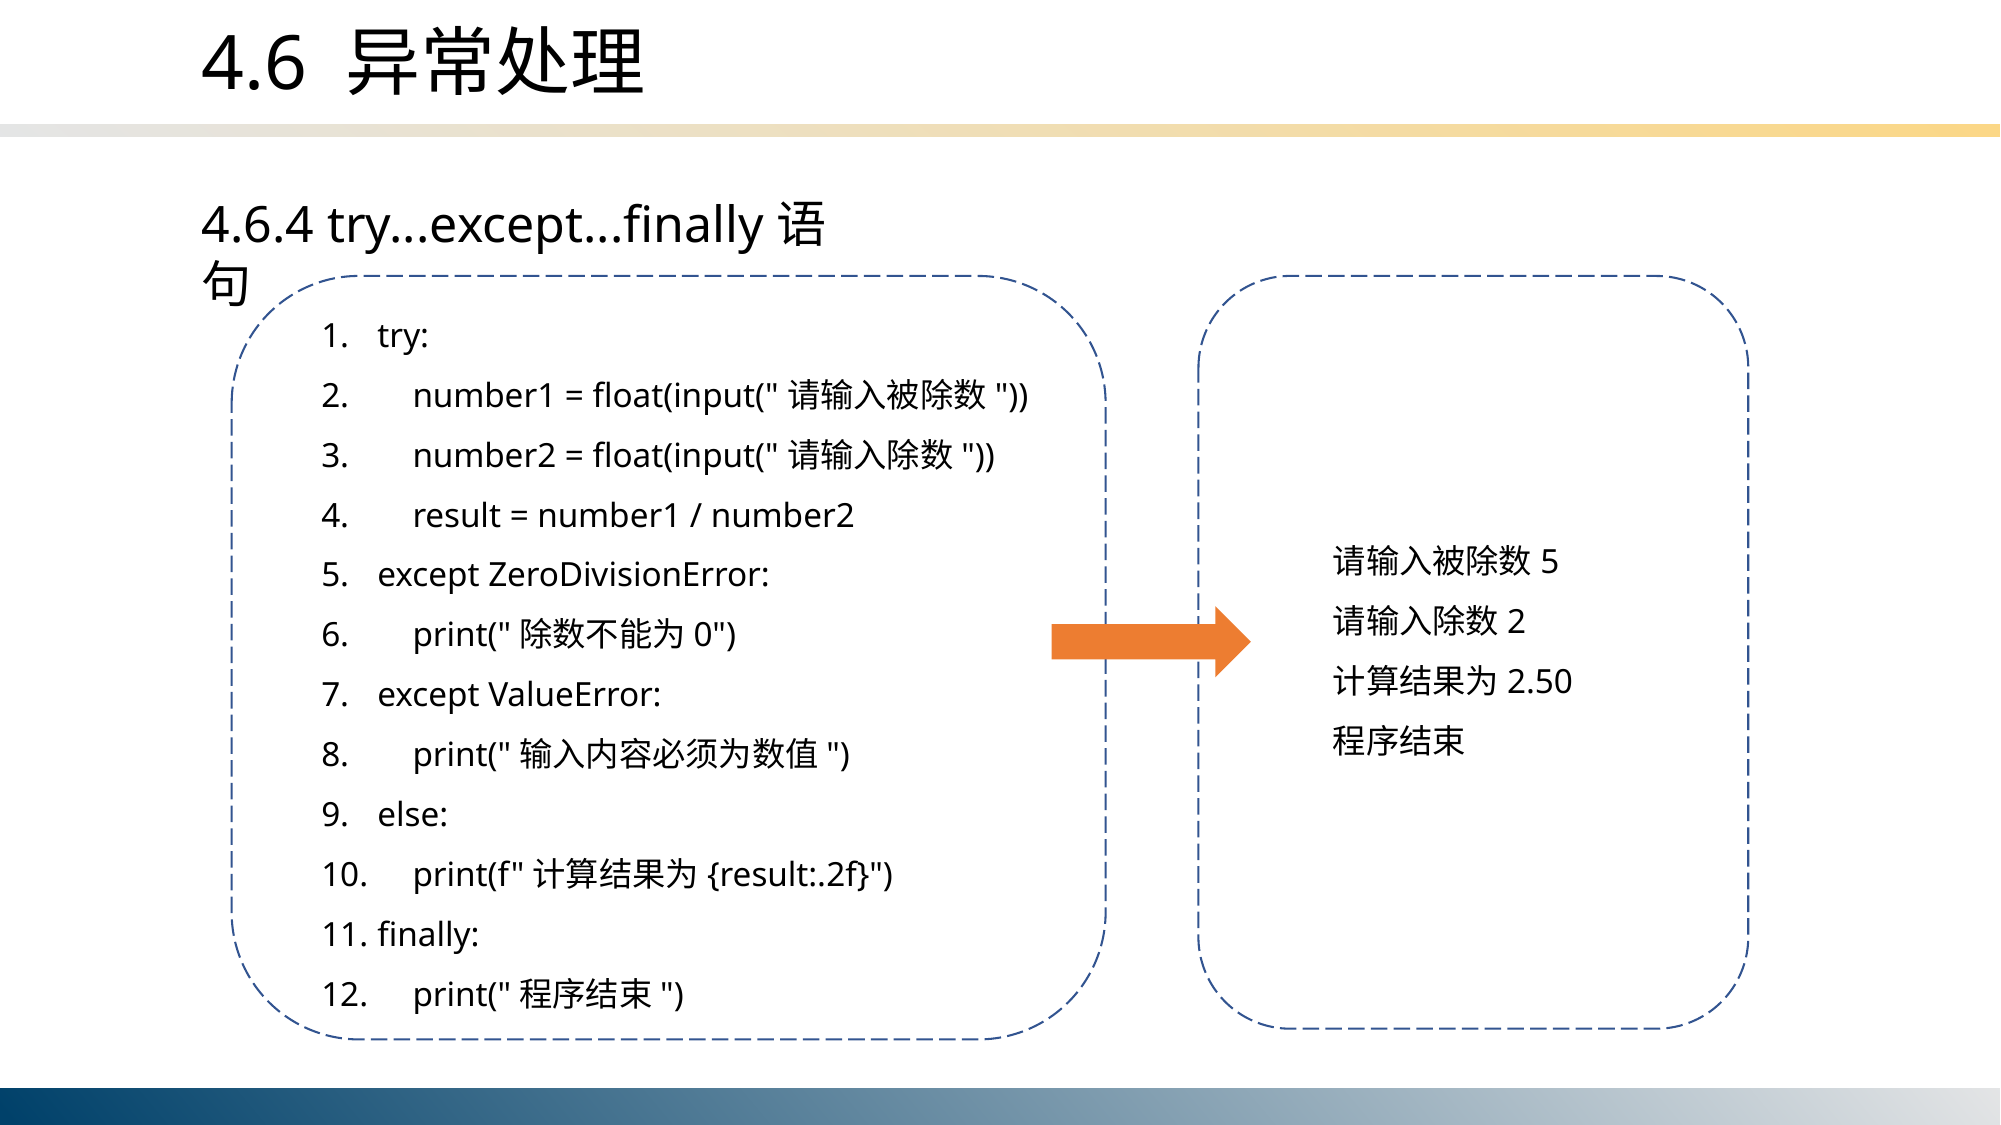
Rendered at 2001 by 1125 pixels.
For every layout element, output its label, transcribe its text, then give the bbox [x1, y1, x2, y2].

text_box [1051, 606, 1251, 678]
text_box [1075, 660, 1107, 997]
text_box 请输入被除数5 请输入除数2 计算结果为2.50 程序结束 [1318, 513, 1749, 768]
text_box try: number1 = float(input("请输入被除数")) number2 = float(input("请输入除数")) result = number1 / number2 except ZeroDivisionError: print("除数不能为0") except ValueError: print("输入内容必须为数值") else: print(f"计算结果为{result:.2f}") finally: print("程序结束") [306, 286, 1075, 1021]
text_box [1197, 274, 1750, 1030]
text_box 4.6.4 try...except...finally语句 [186, 184, 853, 320]
text_box [1075, 320, 1107, 624]
text_box 4.6 异常处理 [186, 7, 1106, 113]
text_box [230, 274, 1045, 1041]
